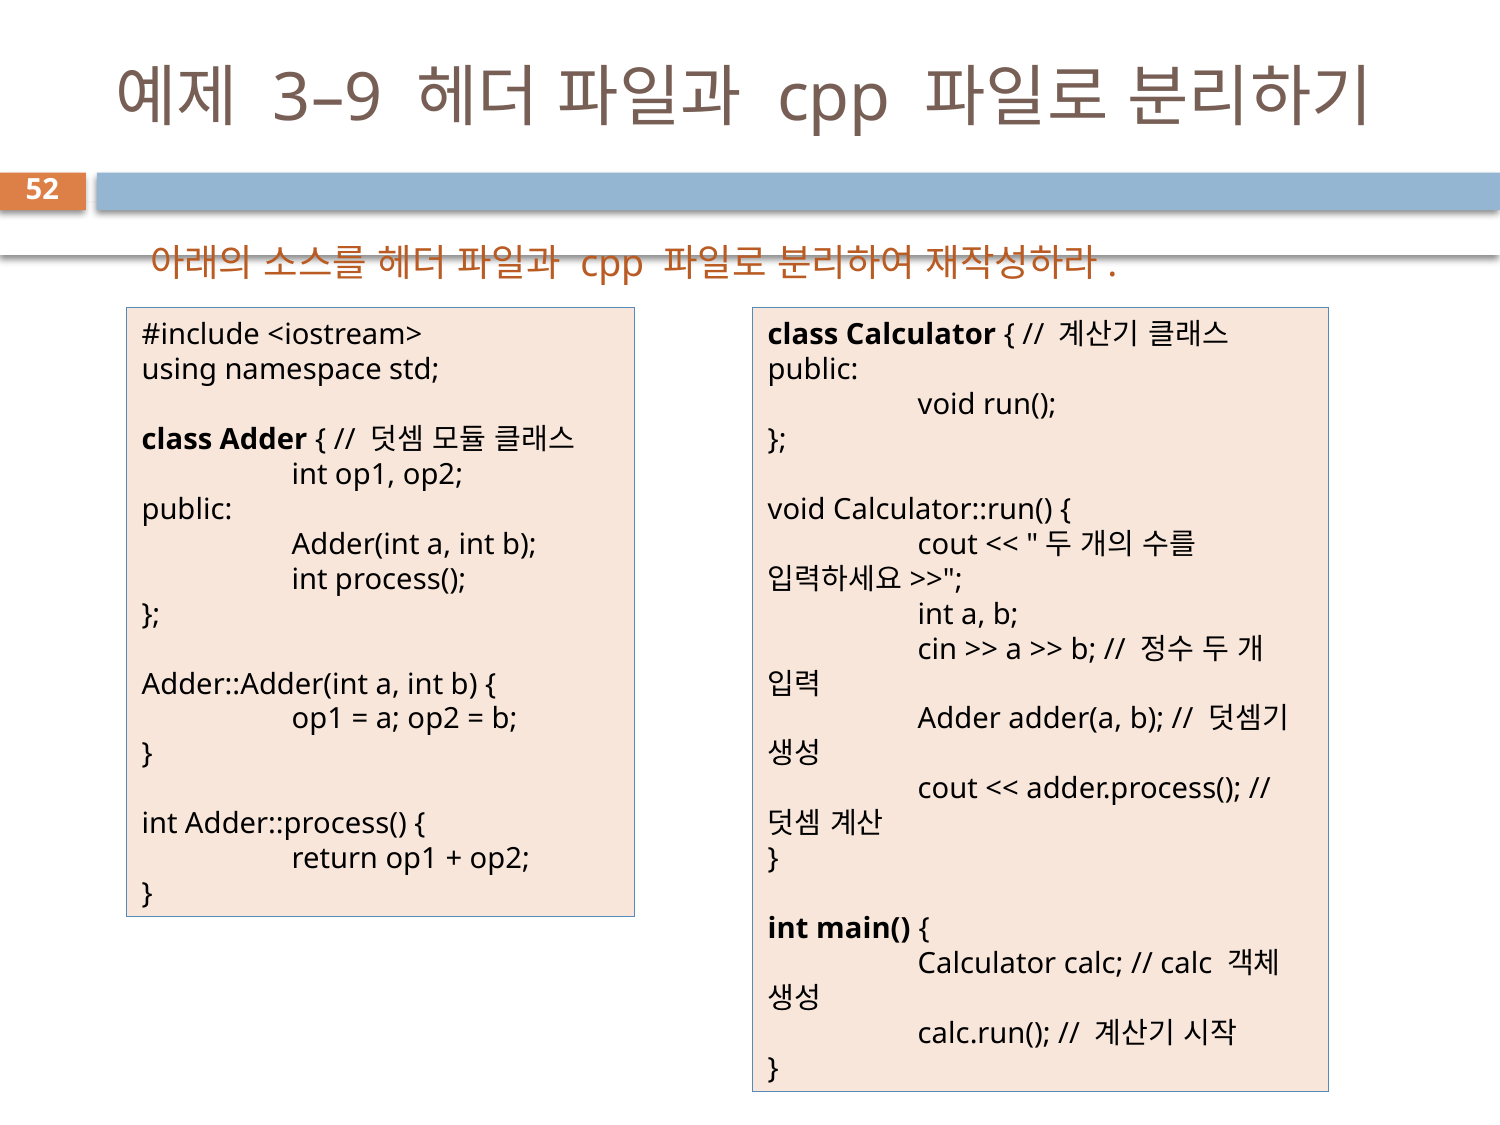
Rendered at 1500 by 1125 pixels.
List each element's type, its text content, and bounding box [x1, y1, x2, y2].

text_box 아래의 소스를 헤더 파일과 cpp 파일로 분리하여 재작성하라. [135, 231, 1133, 292]
slide_number 52 [0, 170, 87, 211]
text_box #include <iostream> using namespace std; class Adder { // 덧셈 모듈 클래스 int op1, op2; public: Adder(int a, int b); int process(); }; Adder::Adder(int a, int b) { op1 = a; op2 = b; } int Adder::process() { return op1 + op2; } [126, 307, 635, 917]
text_box class Calculator { // 계산기 클래스 public: void run(); }; void Calculator::run() { cout << "두 개의 수를 입력하세요>>"; int a, b; cin >> a >> b; // 정수 두 개 입력 Adder adder(a, b); // 덧셈기 생성 cout << adder.process(); // 덧셈 계산 } int main() { Calculator calc; // calc 객체 생성 calc.run(); // 계산기 시작 } [752, 307, 1329, 1092]
title 예제 3–9 헤더 파일과 cpp 파일로 분리하기 [100, 37, 1438, 149]
